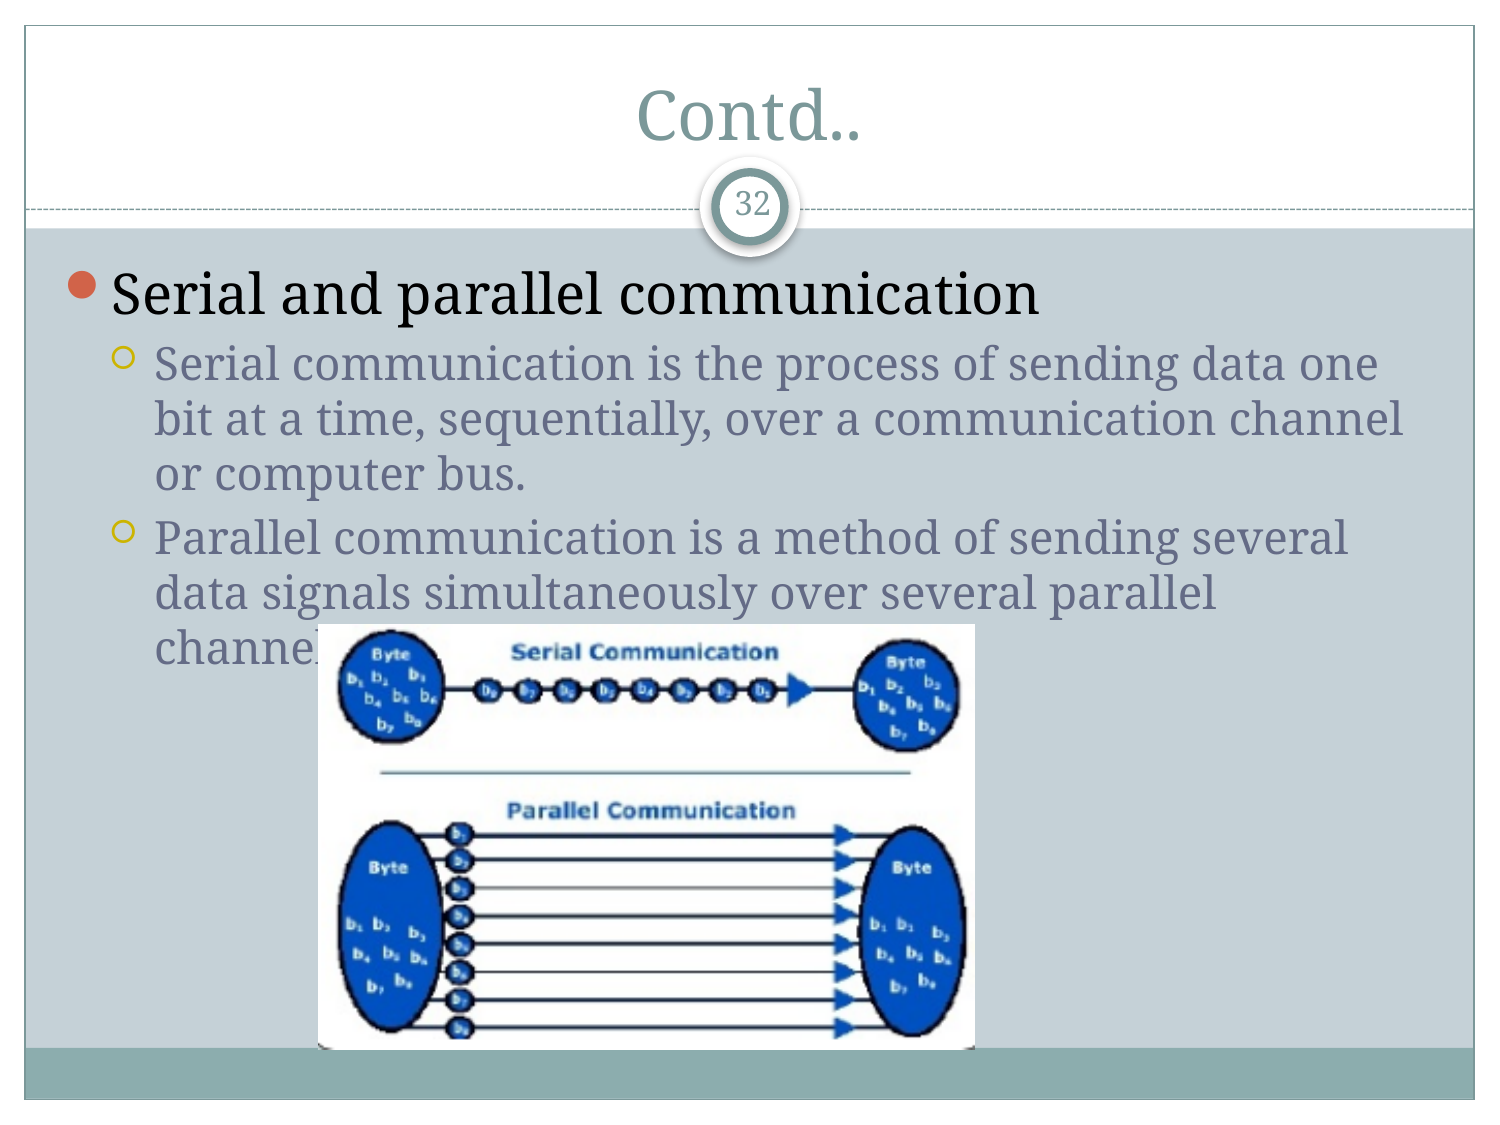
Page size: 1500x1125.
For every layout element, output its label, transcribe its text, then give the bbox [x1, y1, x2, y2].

title Contd.. [49, 37, 1450, 162]
picture [318, 624, 976, 1051]
slide_number 32 [715, 168, 791, 241]
list Serial and parallel communication Serial communication is the process of sending data one bit at a time, sequentially, over a communication channel or computer bus. Parallel communication is a method of sending several data signals simultaneously over several parallel channels. [49, 250, 1445, 1001]
